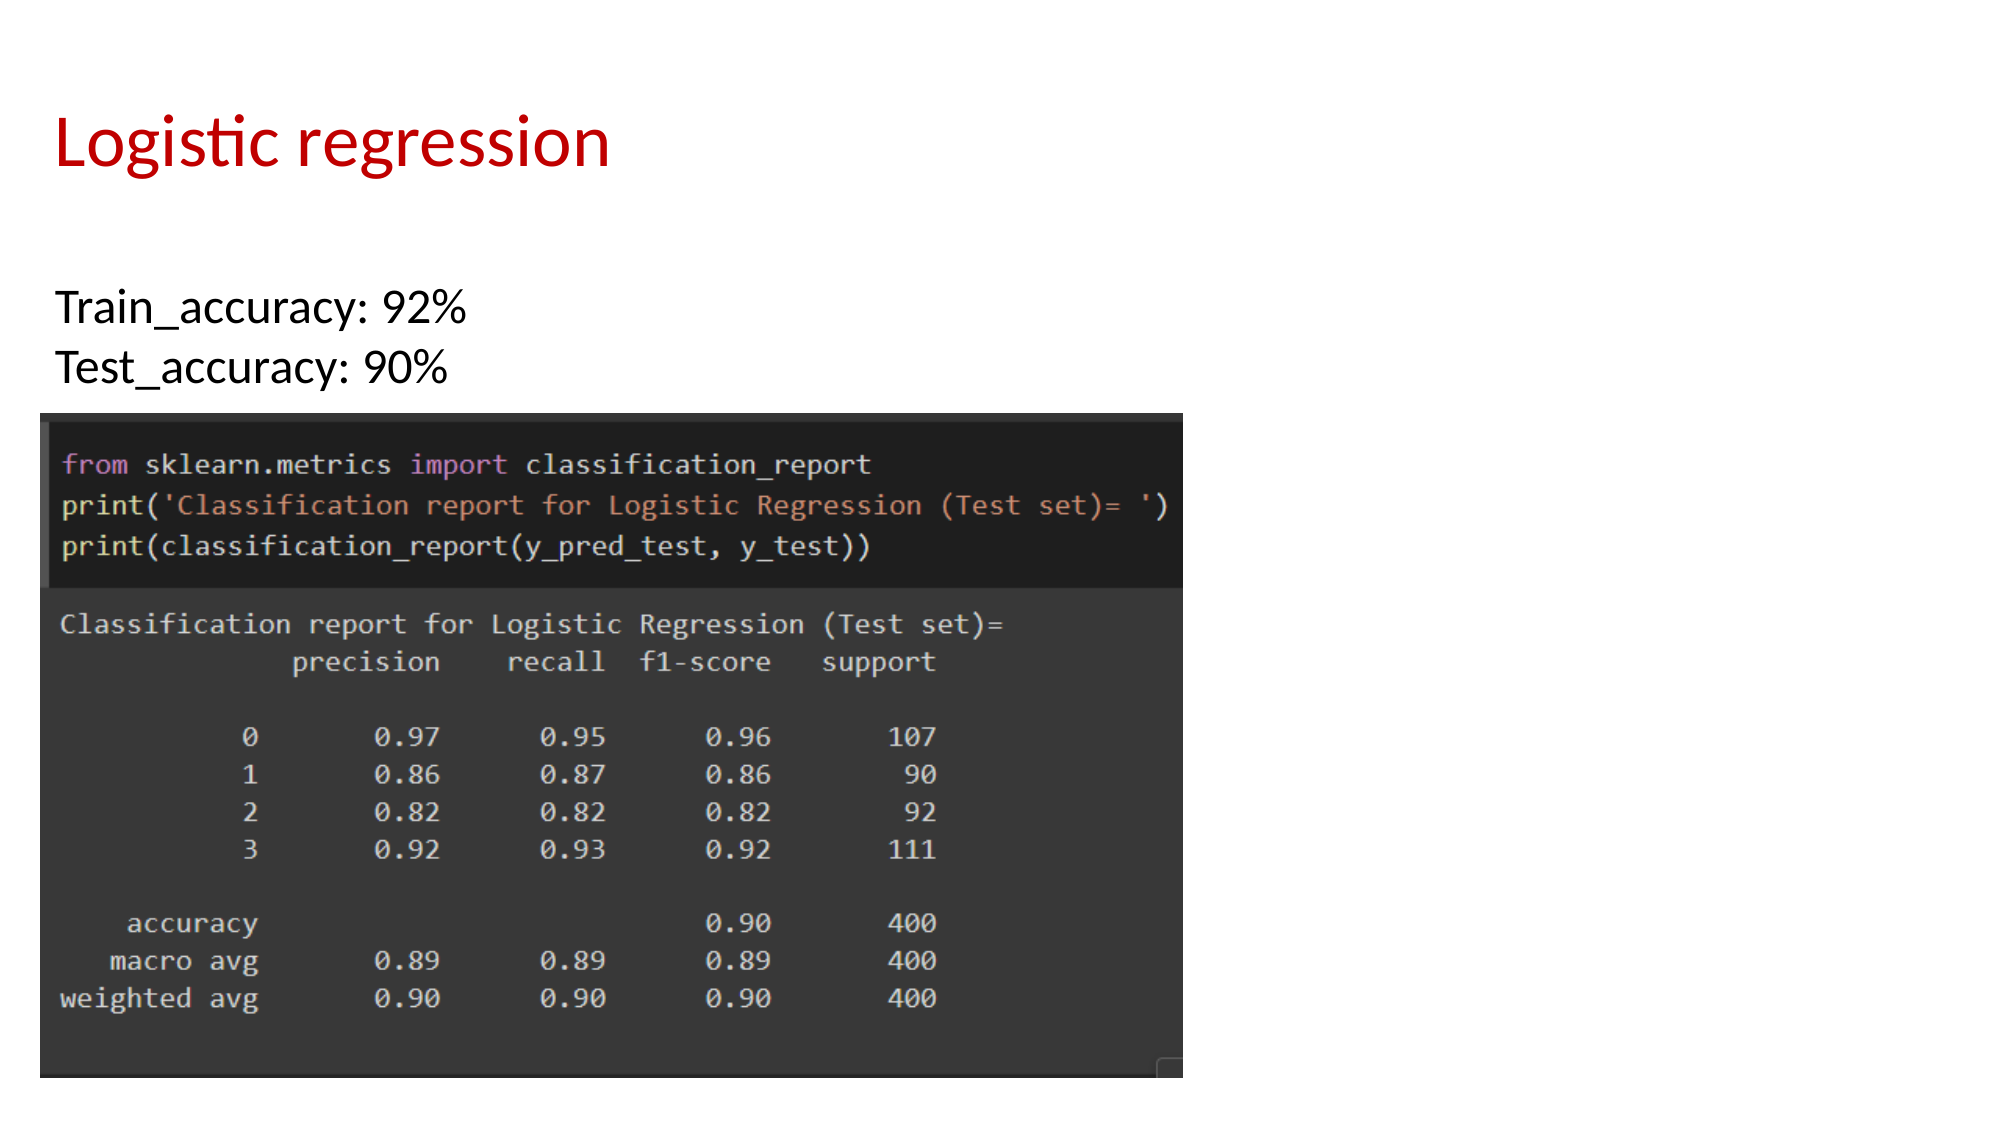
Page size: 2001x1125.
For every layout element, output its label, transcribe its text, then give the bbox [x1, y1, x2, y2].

text_box Train_accuracy: 92% Test_accuracy: 90% [39, 266, 561, 402]
text_box Logistic regression [40, 84, 732, 189]
picture [39, 413, 1183, 1078]
